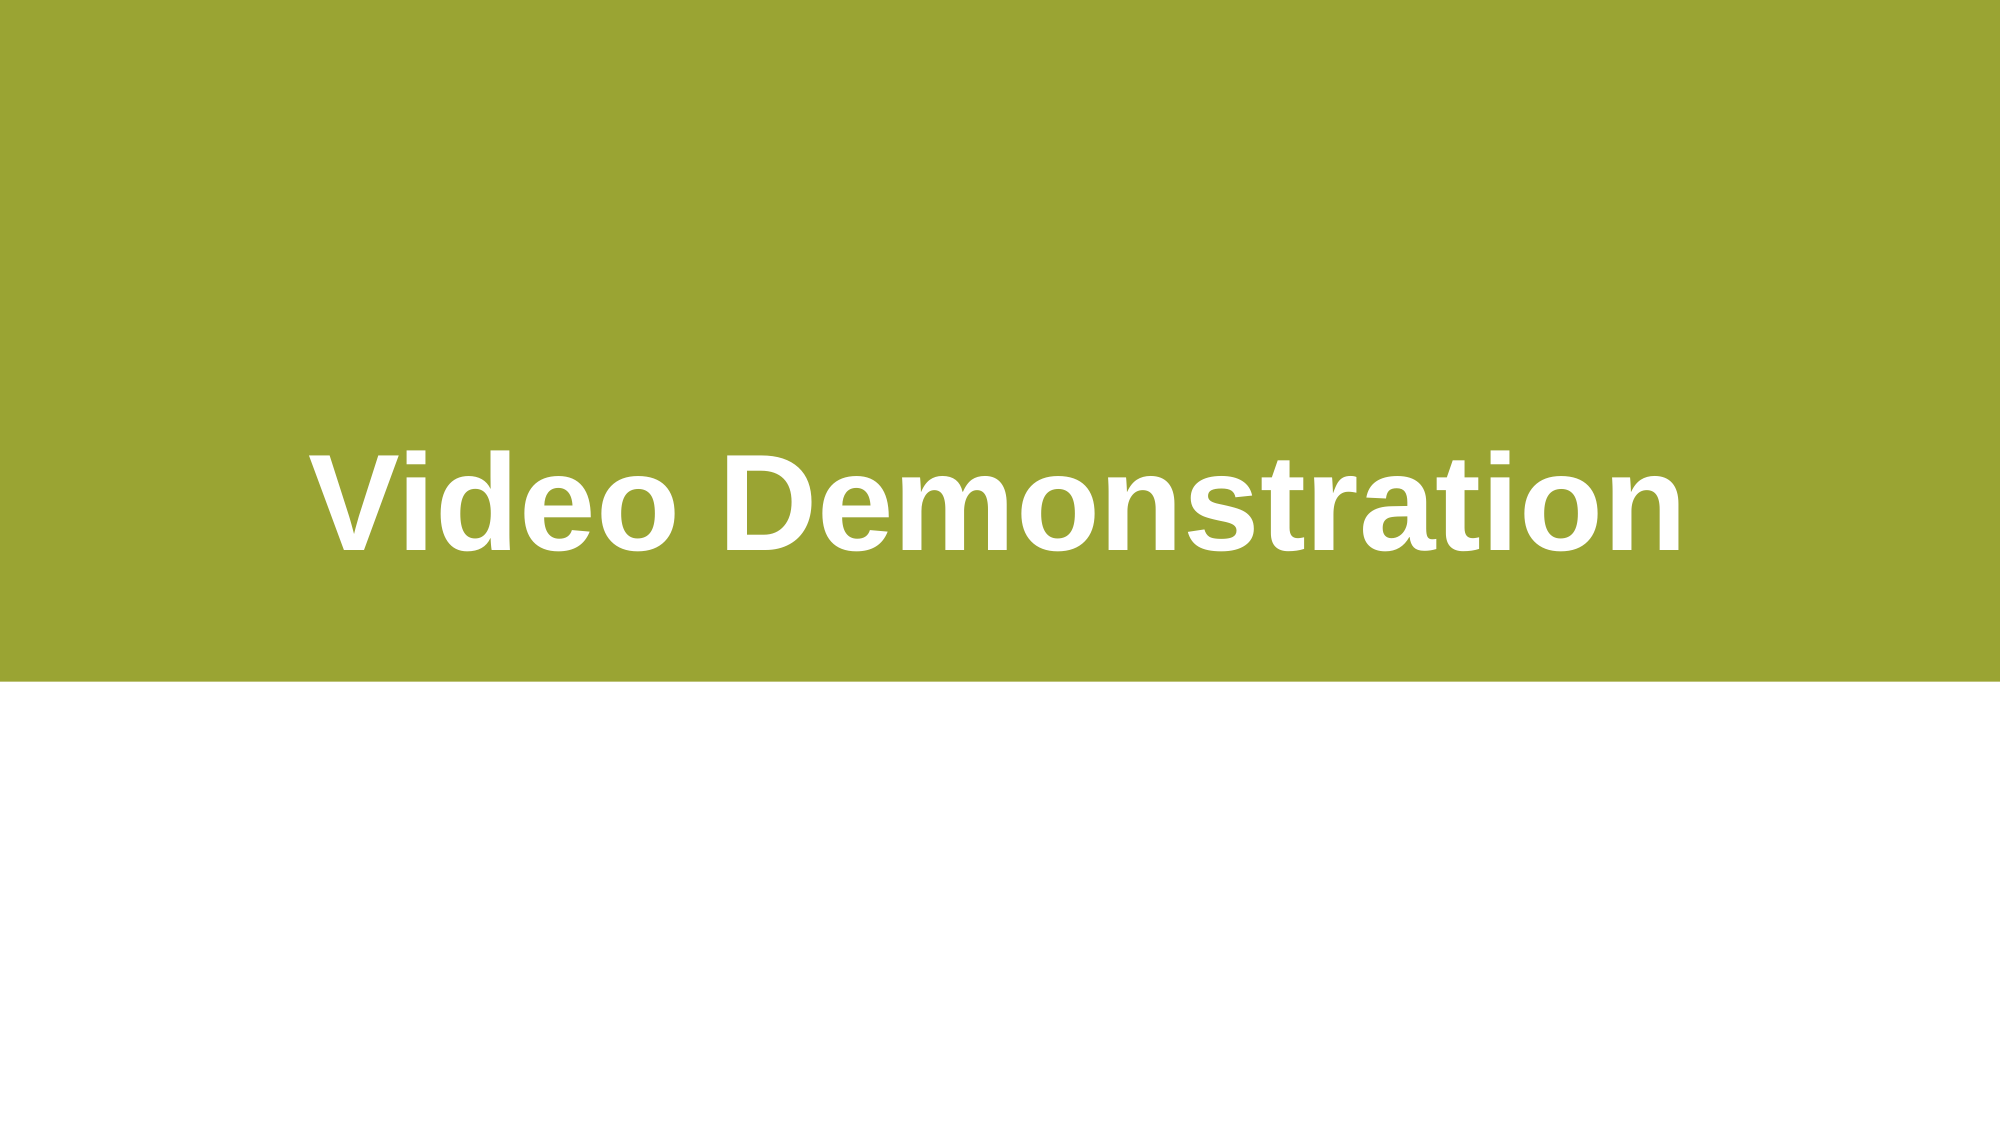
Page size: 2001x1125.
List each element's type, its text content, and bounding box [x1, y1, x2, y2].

list Video Demonstration [293, 424, 1932, 544]
